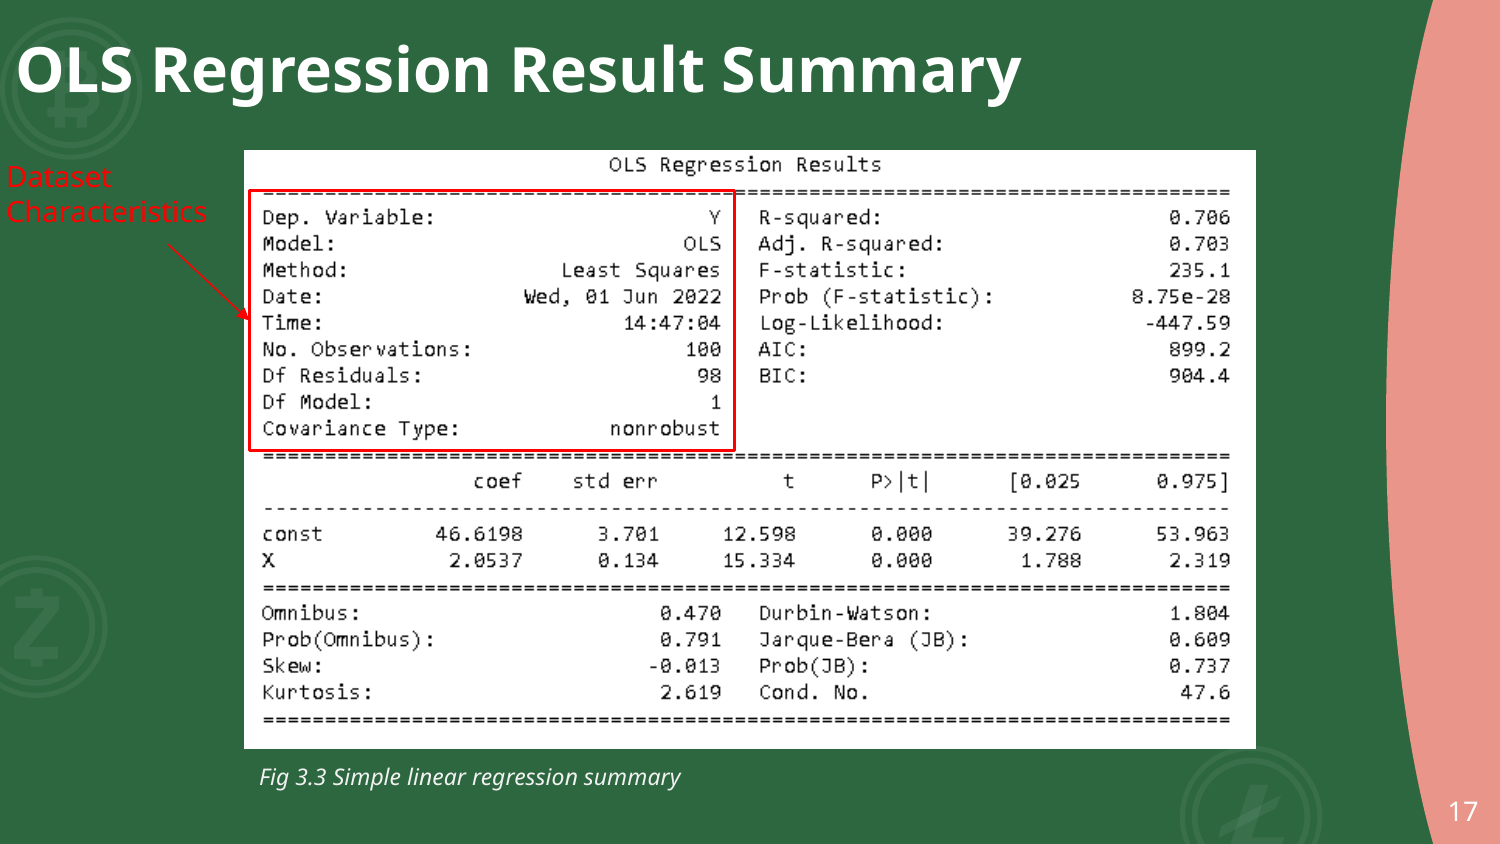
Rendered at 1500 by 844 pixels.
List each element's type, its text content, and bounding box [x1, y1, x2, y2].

title OLS Regression Result Summary [0, 15, 1500, 126]
text_box Dataset Characteristics [0, 143, 259, 244]
slide_number ‹#› [1403, 779, 1494, 844]
text_box Fig 3.3 Simple linear regression summary [244, 758, 801, 805]
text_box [167, 244, 250, 321]
picture [243, 149, 1256, 750]
